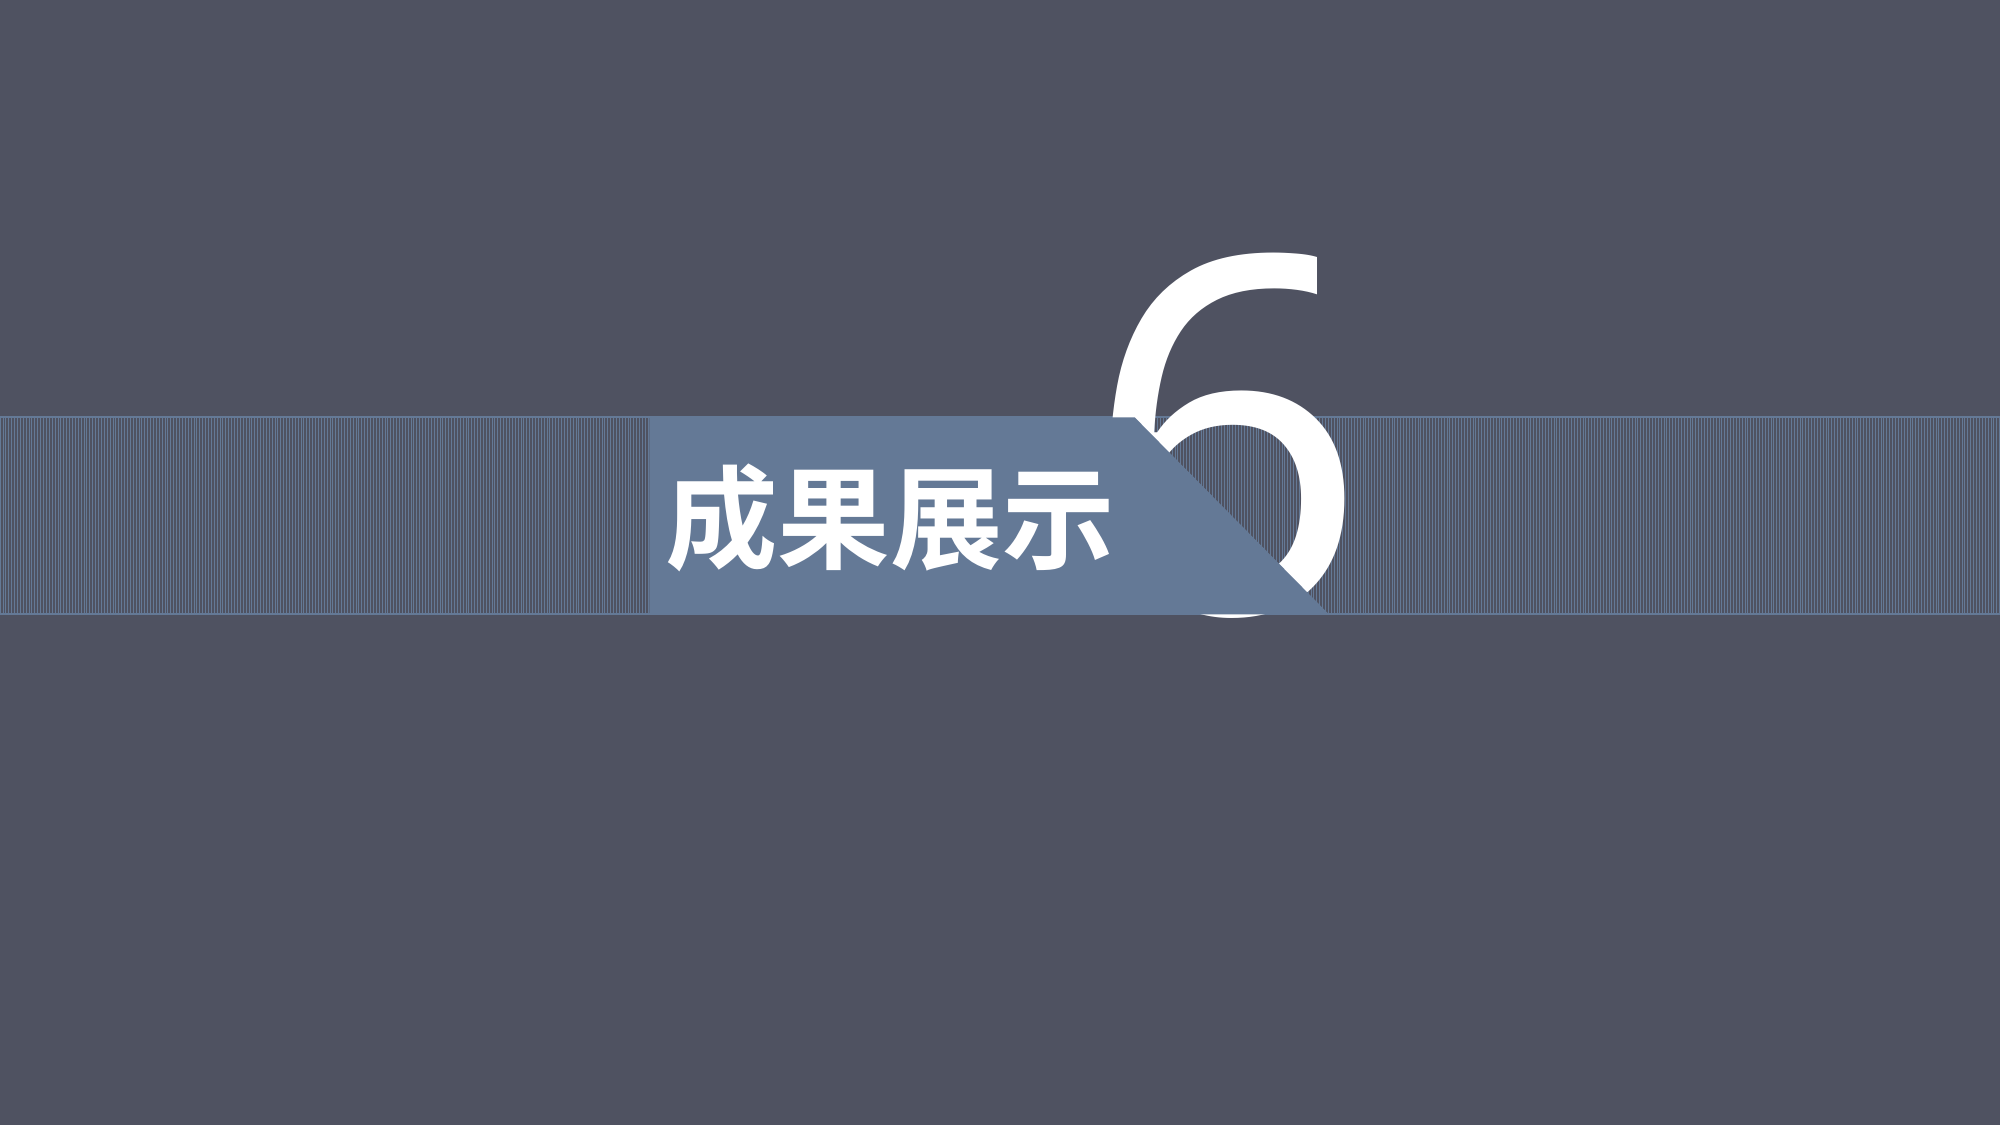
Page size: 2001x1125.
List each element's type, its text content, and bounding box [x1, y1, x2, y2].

text_box 成果展示 [650, 440, 1131, 590]
text_box [648, 416, 1332, 616]
text_box 6 [1069, 108, 1384, 721]
text_box [0, 416, 648, 615]
text_box [1384, 416, 2000, 615]
